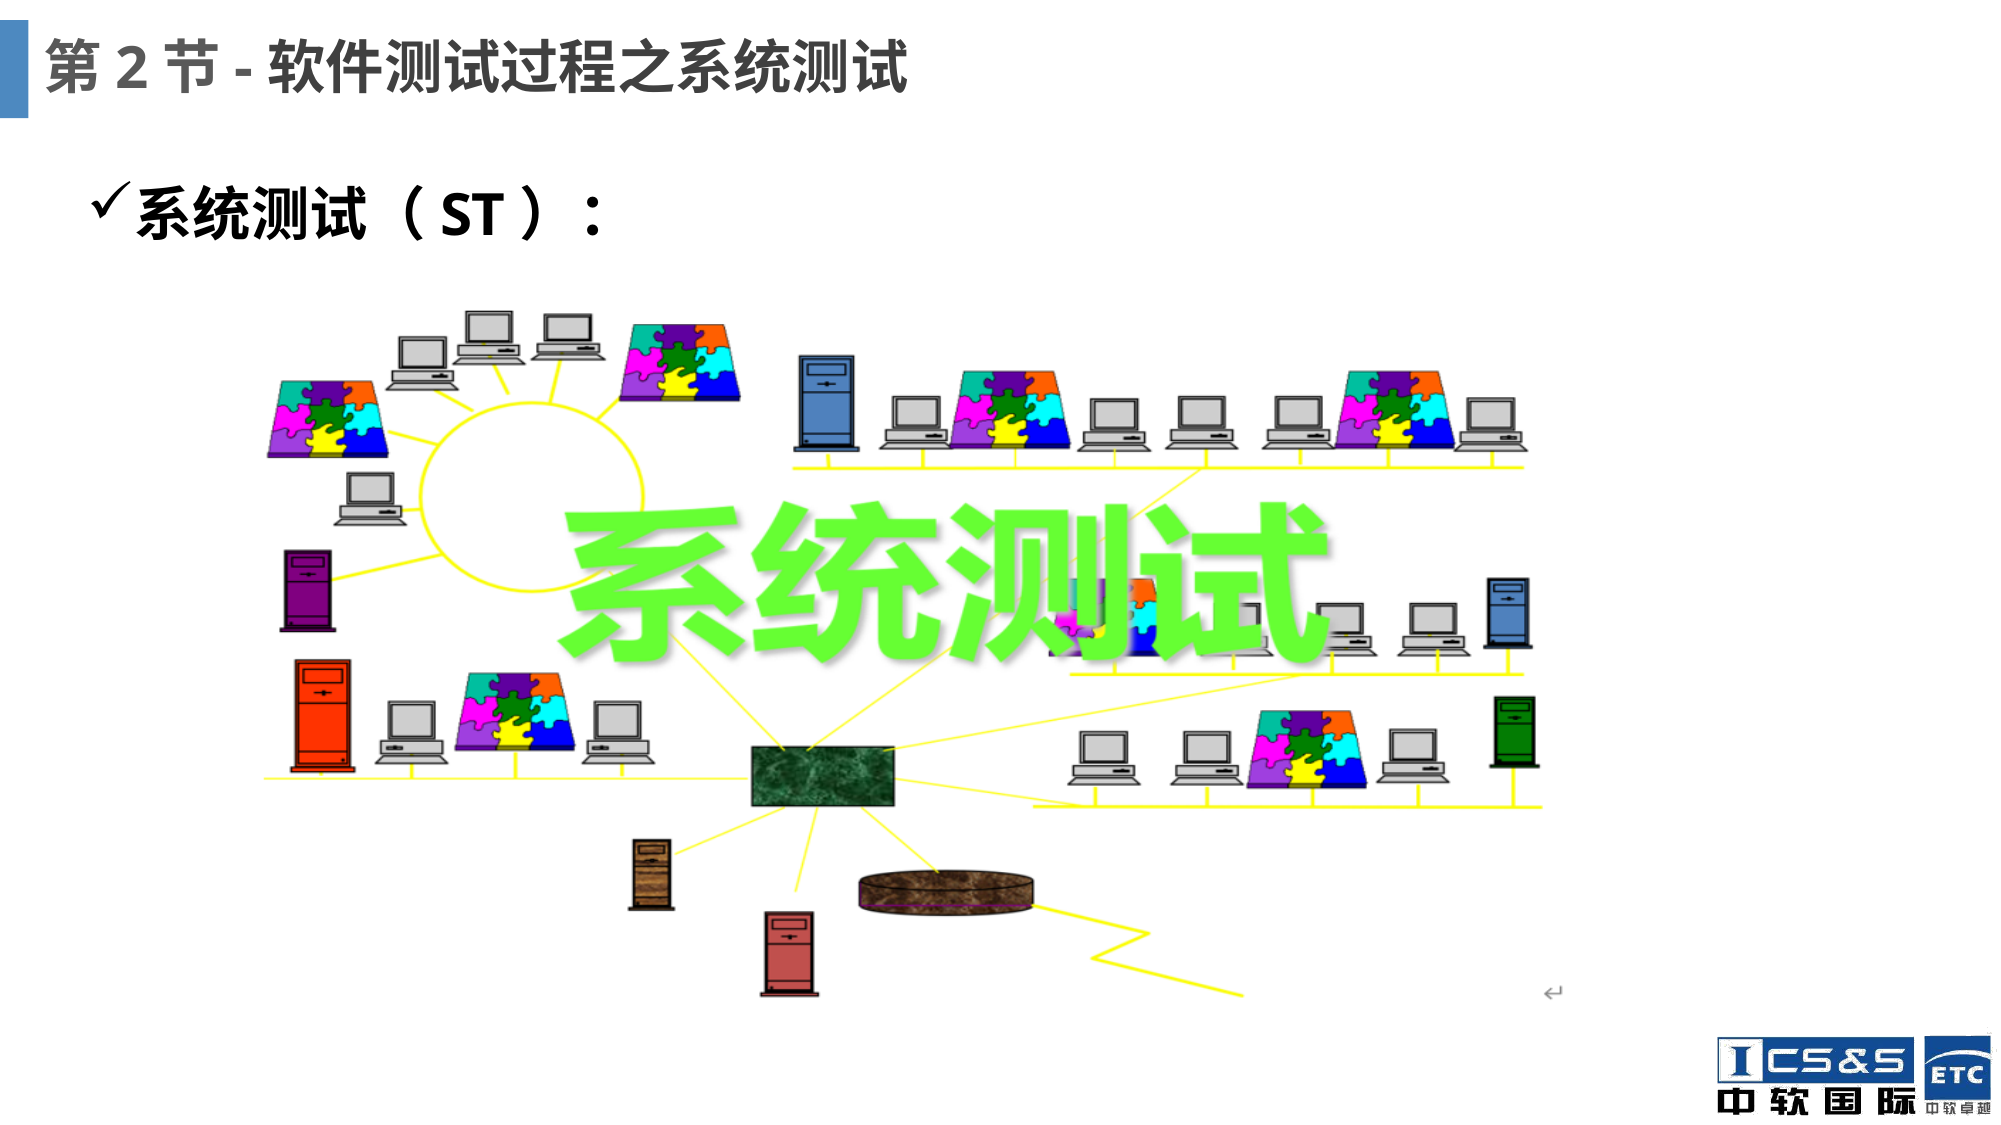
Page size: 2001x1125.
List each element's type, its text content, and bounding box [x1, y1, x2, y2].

list 系统测试（ST）： [71, 169, 1929, 1055]
title 第2节-软件测试过程之系统测试 [28, 20, 1927, 119]
picture [213, 295, 1638, 1022]
picture [1706, 1026, 2000, 1125]
